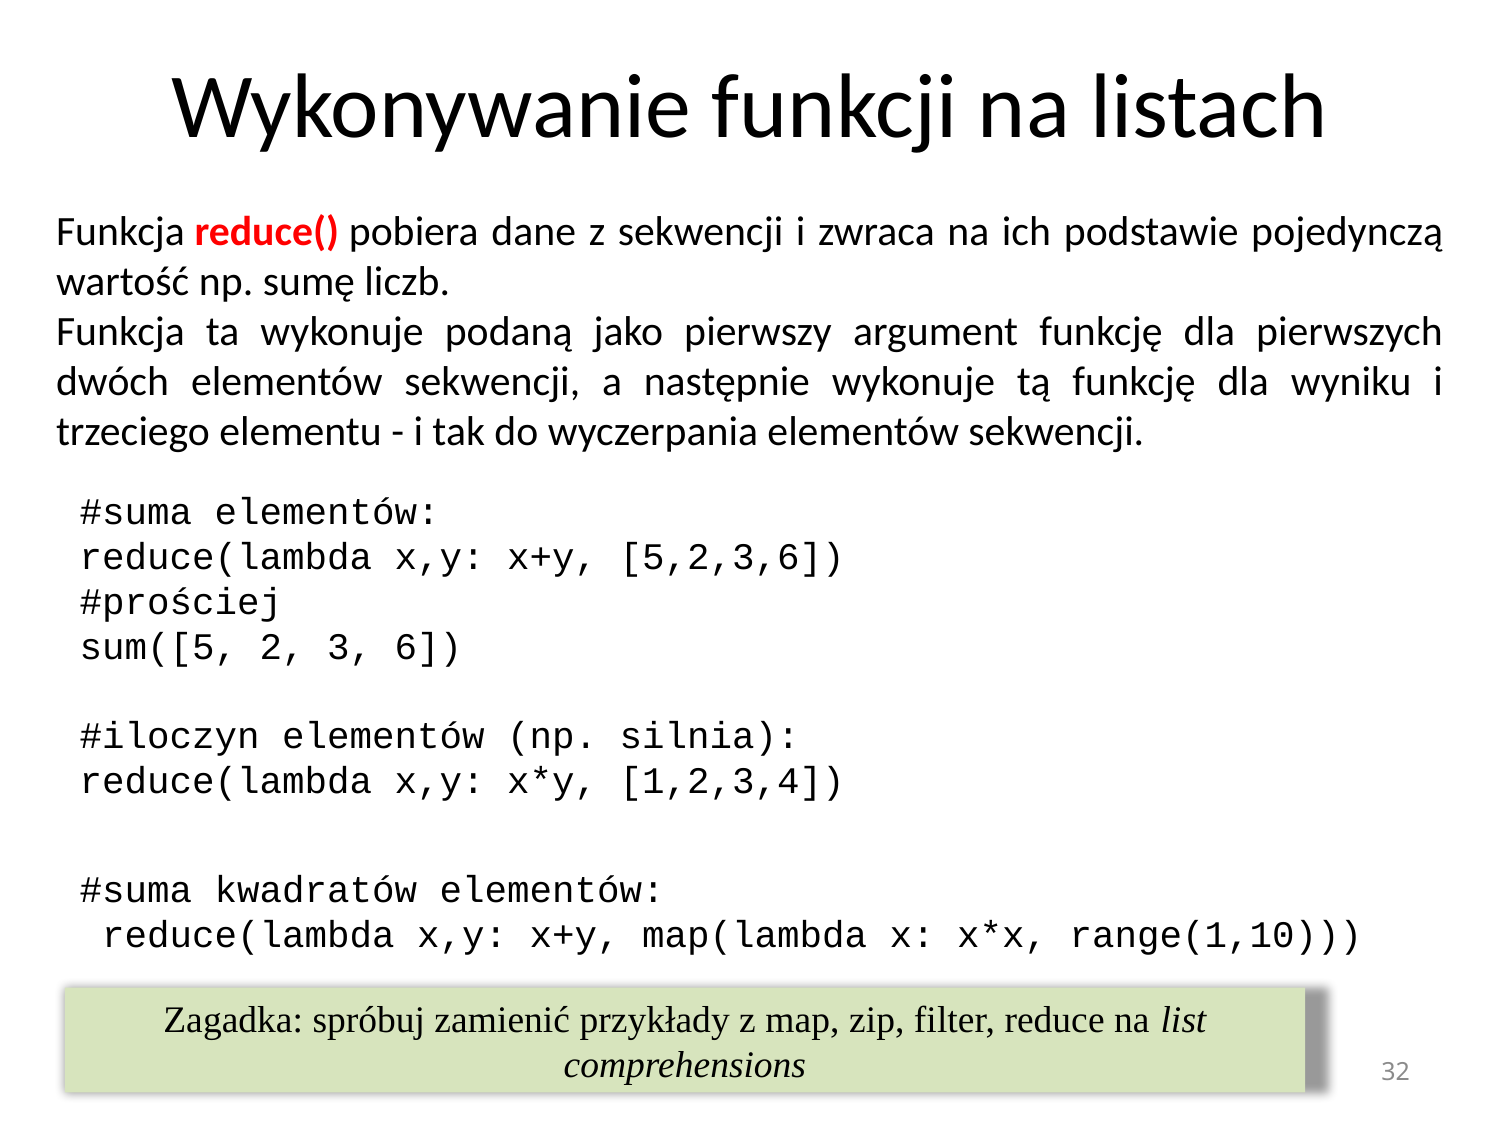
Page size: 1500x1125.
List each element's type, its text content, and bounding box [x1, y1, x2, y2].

title Wykonywanie funkcji na listach [112, 6, 1388, 195]
slide_number 32 [1074, 1042, 1425, 1103]
text_box #iloczyn elementów (np. silnia): reduce(lambda x,y: x*y, [1,2,3,4]) [64, 704, 1365, 809]
text_box Zagadka: spróbuj zamienić przykłady z map, zip, filter, reduce na list comprehensions [64, 987, 1306, 1093]
text_box #suma elementów: reduce(lambda x,y: x+y, [5,2,3,6]) #prościej sum([5, 2, 3, 6]) [64, 479, 1365, 675]
text_box #suma kwadratów elementów: reduce(lambda x,y: x+y, map(lambda x: x*x, range(1,10))) [64, 858, 1471, 963]
text_box Funkcja reduce() pobiera dane z sekwencji i zwraca na ich podstawie pojedynczą wartość np. sumę liczb. Funkcja ta wykonuje podaną jako pierwszy argument funkcję dla pierwszych dwóch elementów sekwencji, a następnie wykonuje tą funkcję dla wyniku i trzeciego elementu - i tak do wyczerpania elementów sekwencji. [41, 196, 1459, 462]
